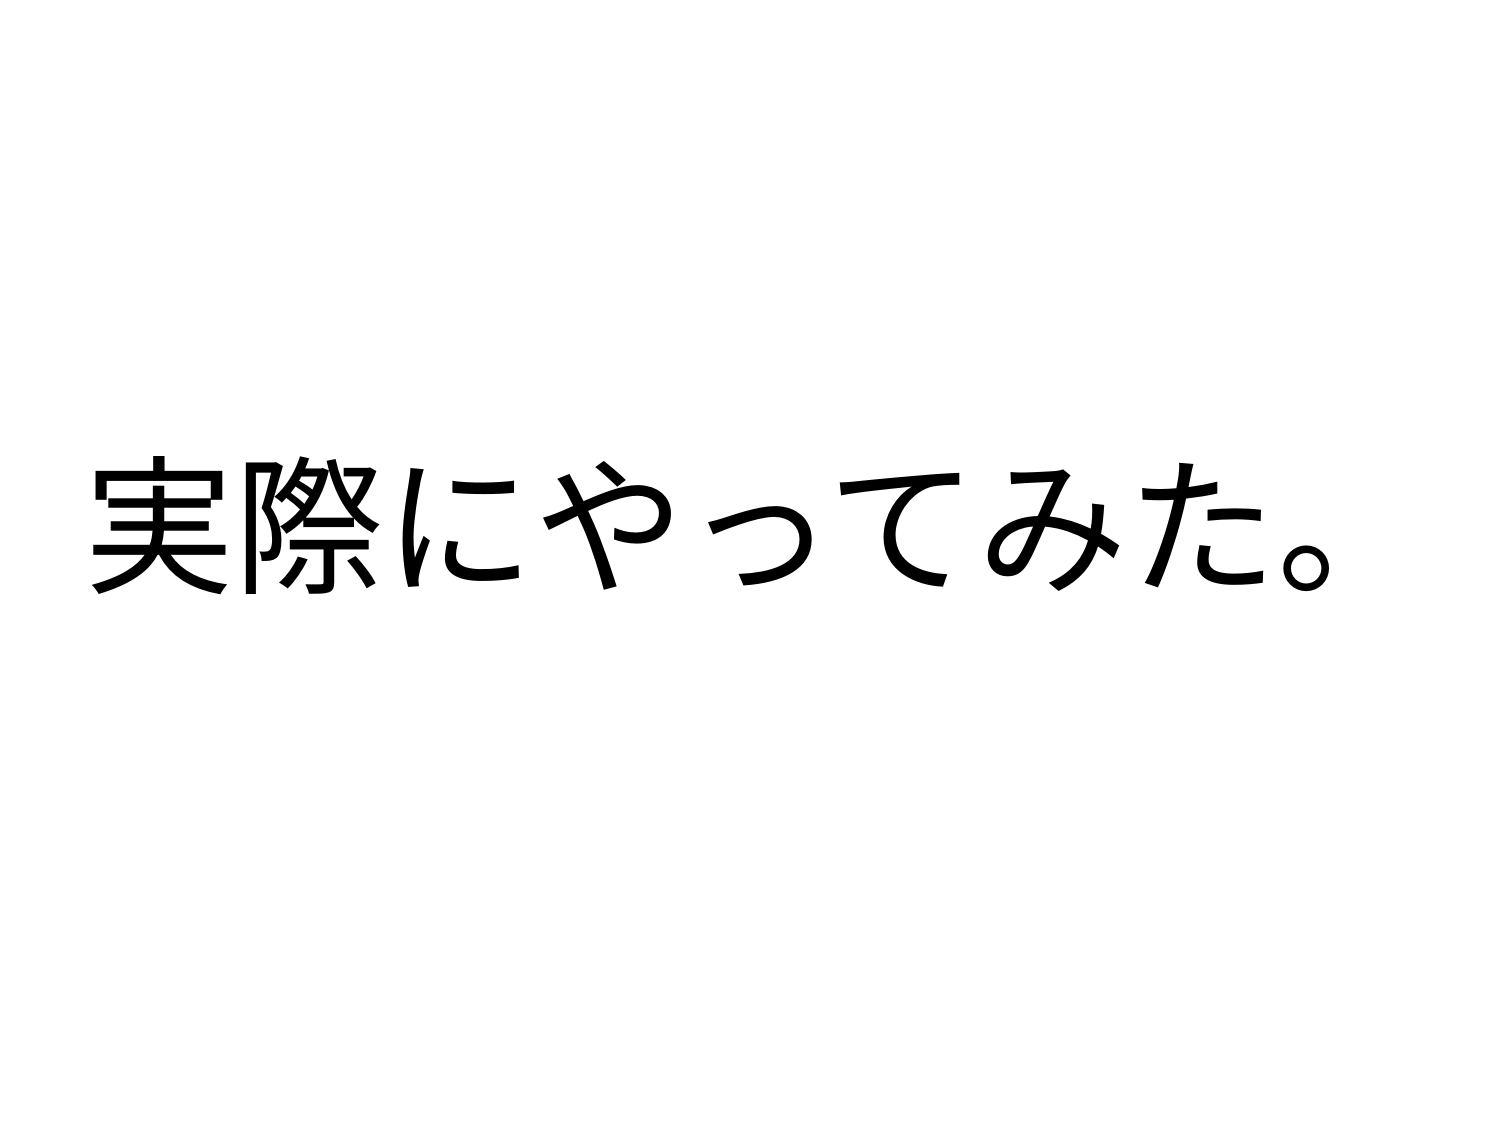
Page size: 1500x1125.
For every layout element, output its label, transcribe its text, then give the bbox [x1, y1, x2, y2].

title 実際にやってみた。 [49, 112, 1463, 963]
